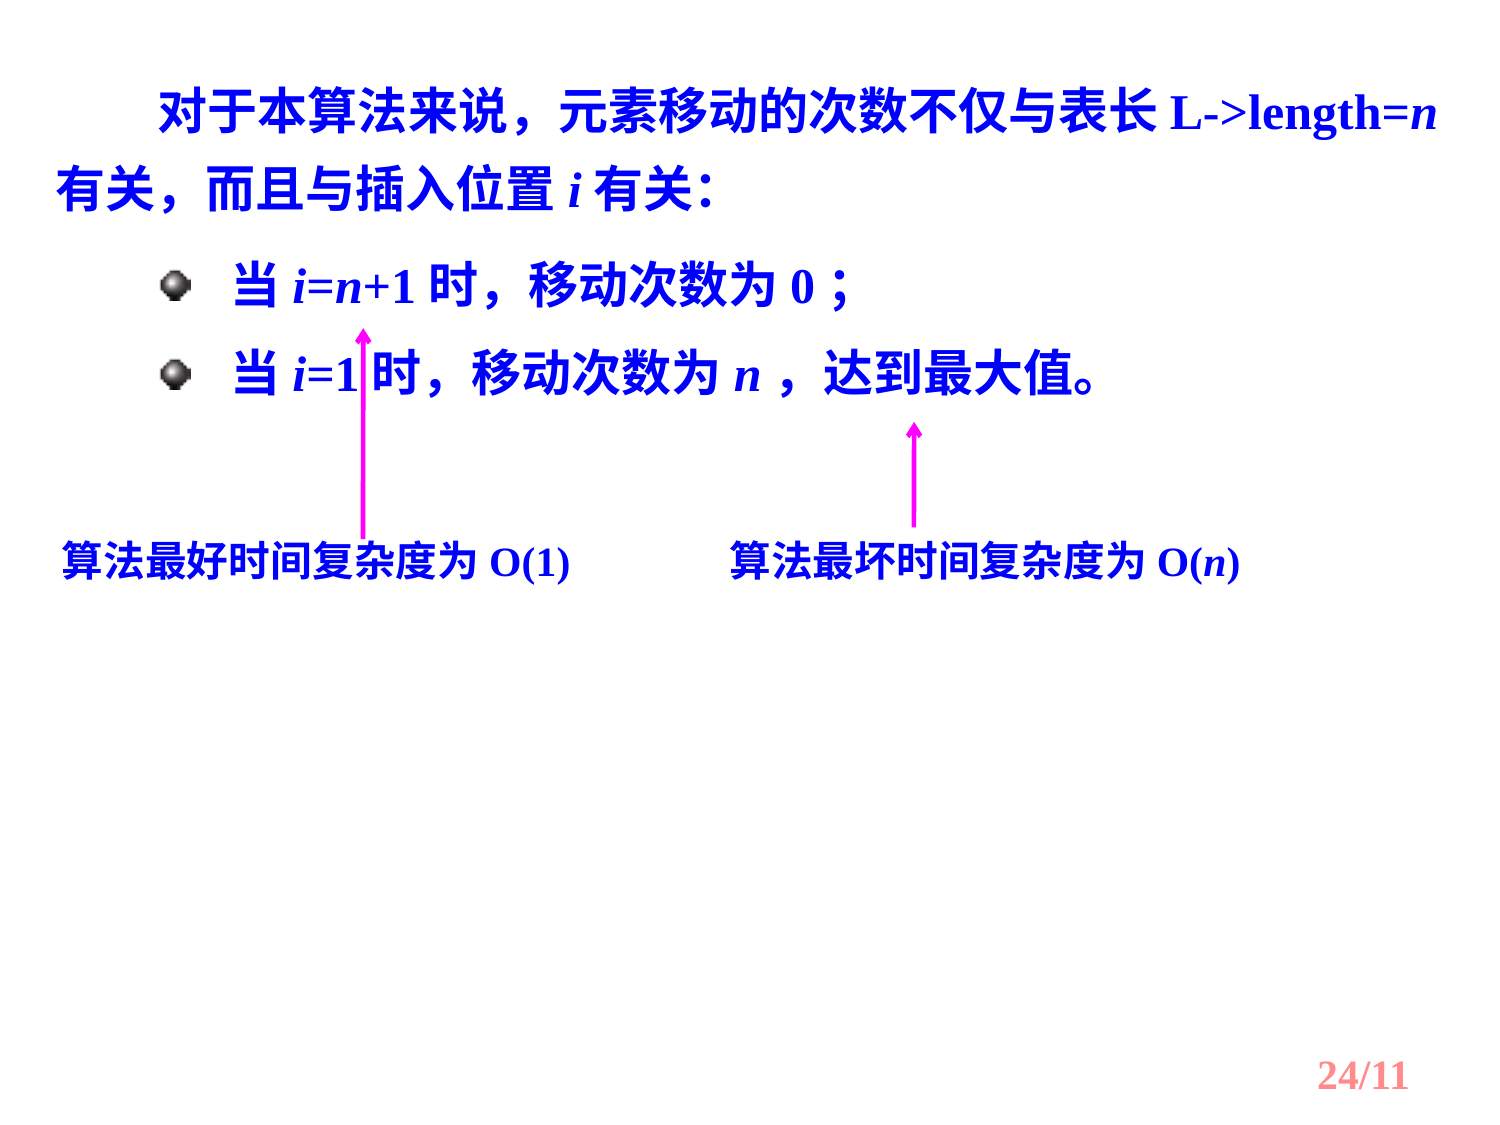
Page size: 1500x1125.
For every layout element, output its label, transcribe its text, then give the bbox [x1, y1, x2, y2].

text_box 当i=n+1时，移动次数为0； [140, 246, 1020, 321]
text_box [46, 327, 756, 593]
picture [155, 265, 191, 301]
slide_number 24 [1074, 1042, 1425, 1103]
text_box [714, 421, 1424, 593]
text_box 当i=1时，移动次数为n，达到最大值。 [760, 334, 1149, 420]
text_box 对于本算法来说，元素移动的次数不仅与表长L->length=n有关，而且与插入位置i有关： [41, 54, 1465, 226]
